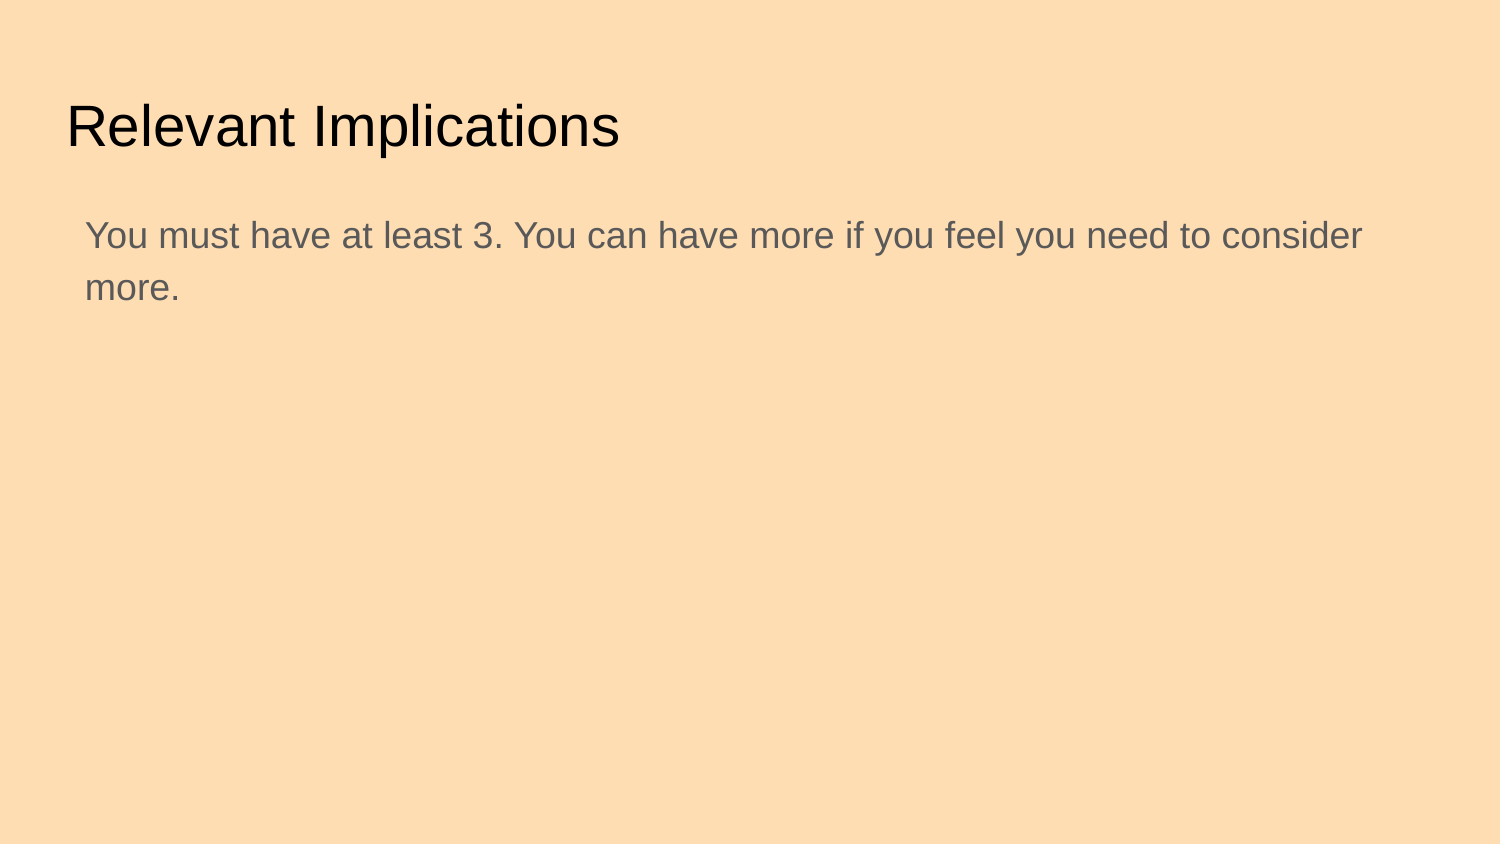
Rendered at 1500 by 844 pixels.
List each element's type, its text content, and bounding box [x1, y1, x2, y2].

title Relevant Implications [51, 72, 1449, 167]
list You must have at least 3. You can have more if you feel you need to consider more. [51, 189, 1449, 750]
